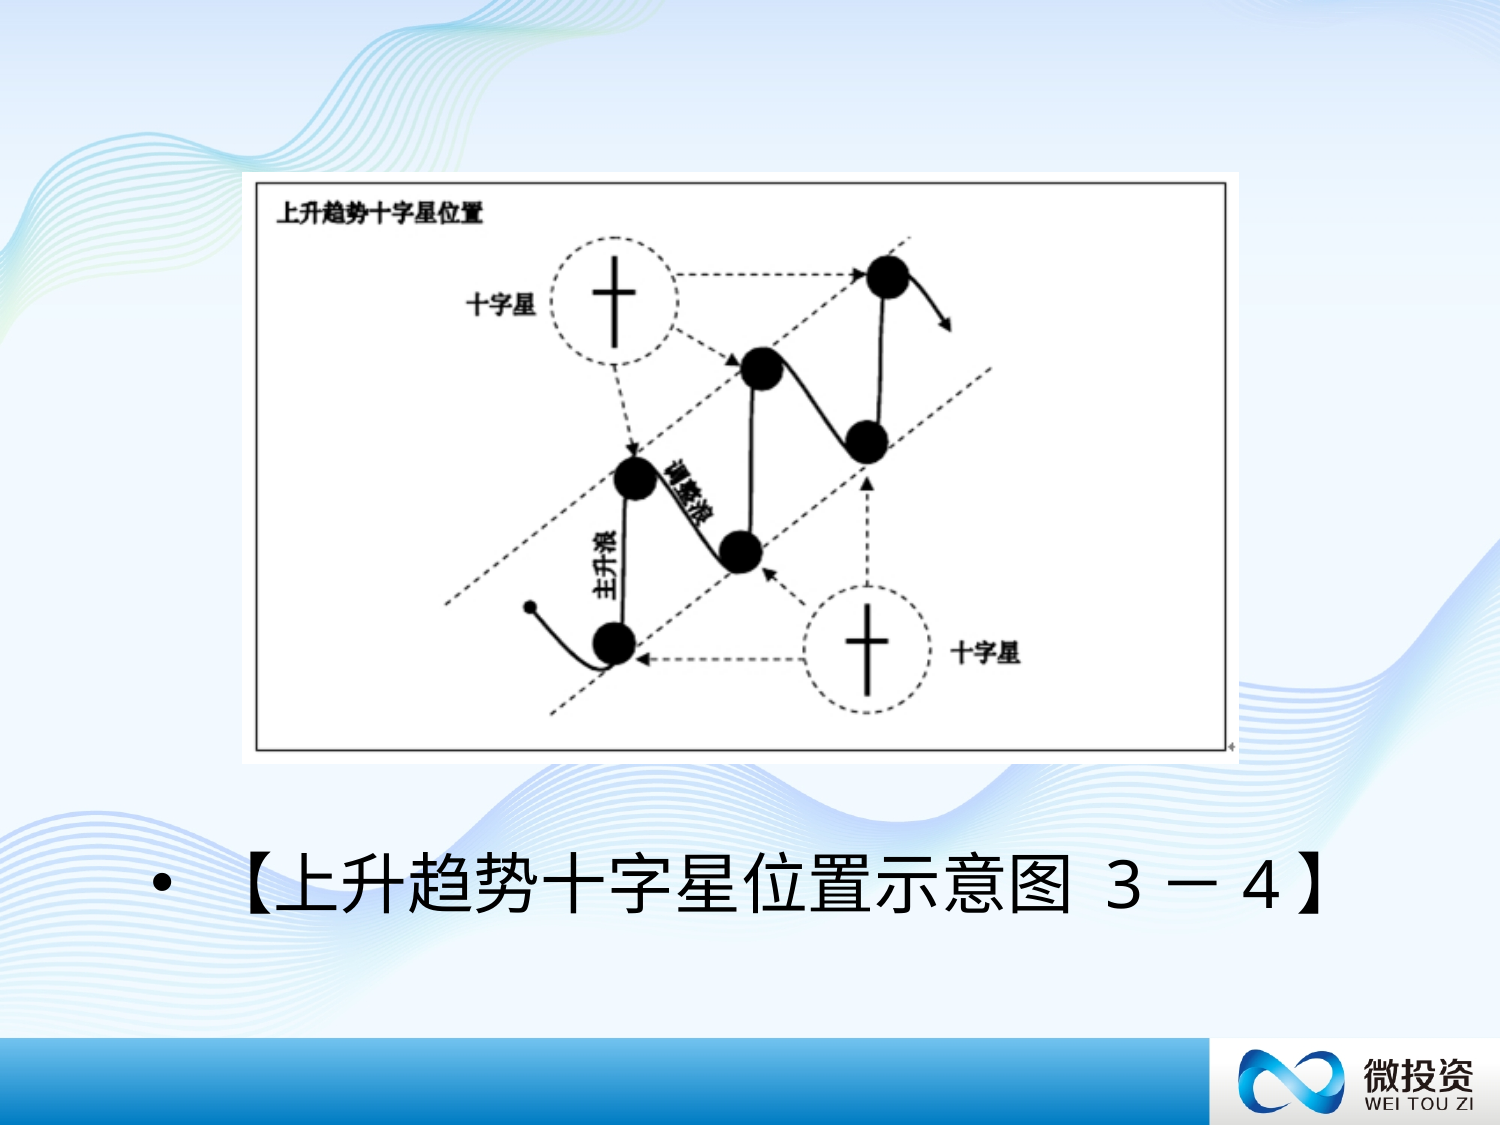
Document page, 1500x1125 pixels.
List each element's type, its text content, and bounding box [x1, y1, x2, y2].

picture [0, 0, 1500, 1125]
list 【上升趋势十字星位置示意图 3－4】 [135, 834, 1450, 1024]
